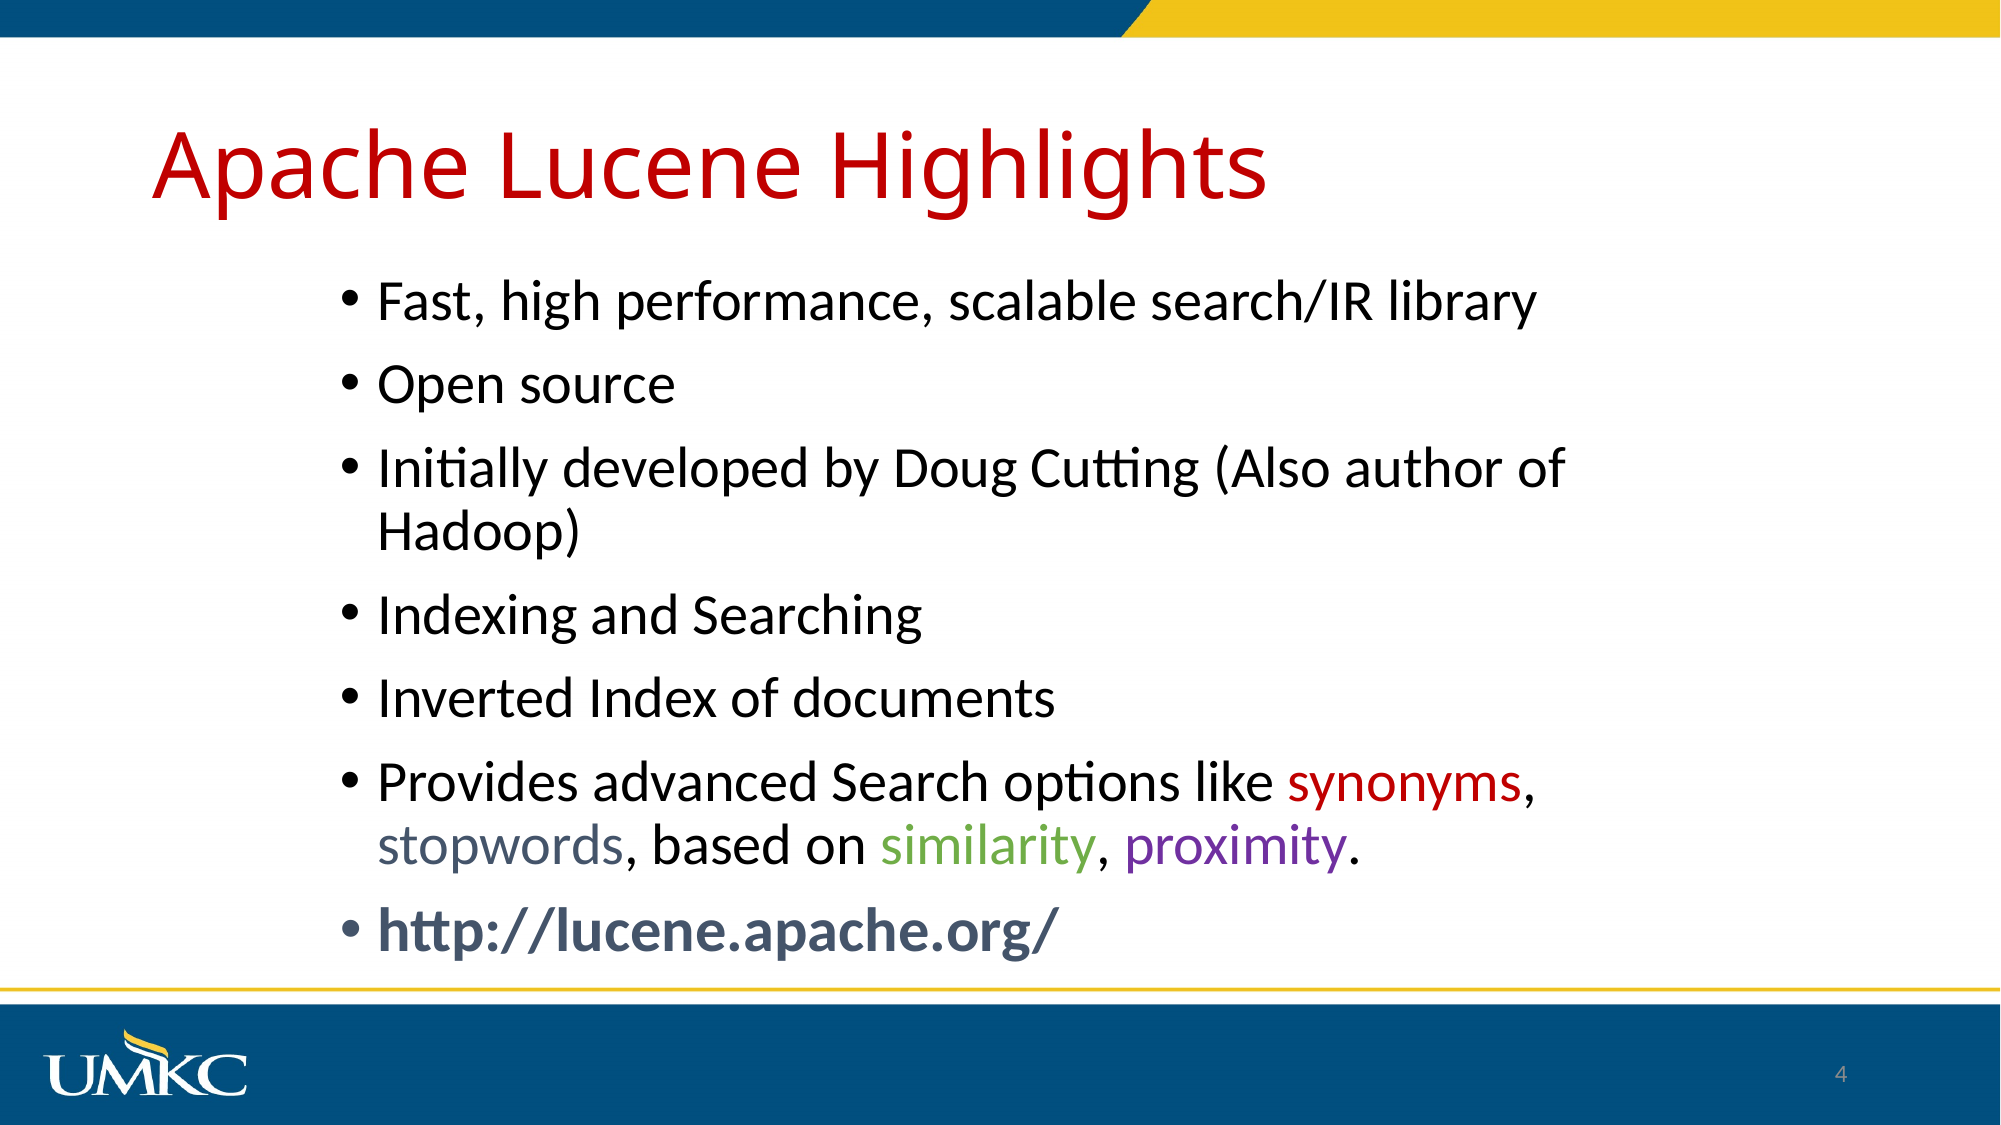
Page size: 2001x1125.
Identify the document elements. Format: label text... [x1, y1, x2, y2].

list Fast, high performance, scalable search/IR library Open source Initially developed by Doug Cutting (Also author of Hadoop) Indexing and Searching Inverted Index of documents Provides advanced Search options like synonyms, stopwords, based on similarity, proximity. http://lucene.apache.org/ [324, 262, 1675, 1038]
slide_number 4 [1412, 1042, 1863, 1103]
title Apache Lucene Highlights [137, 59, 1863, 278]
picture [0, 0, 2001, 1125]
